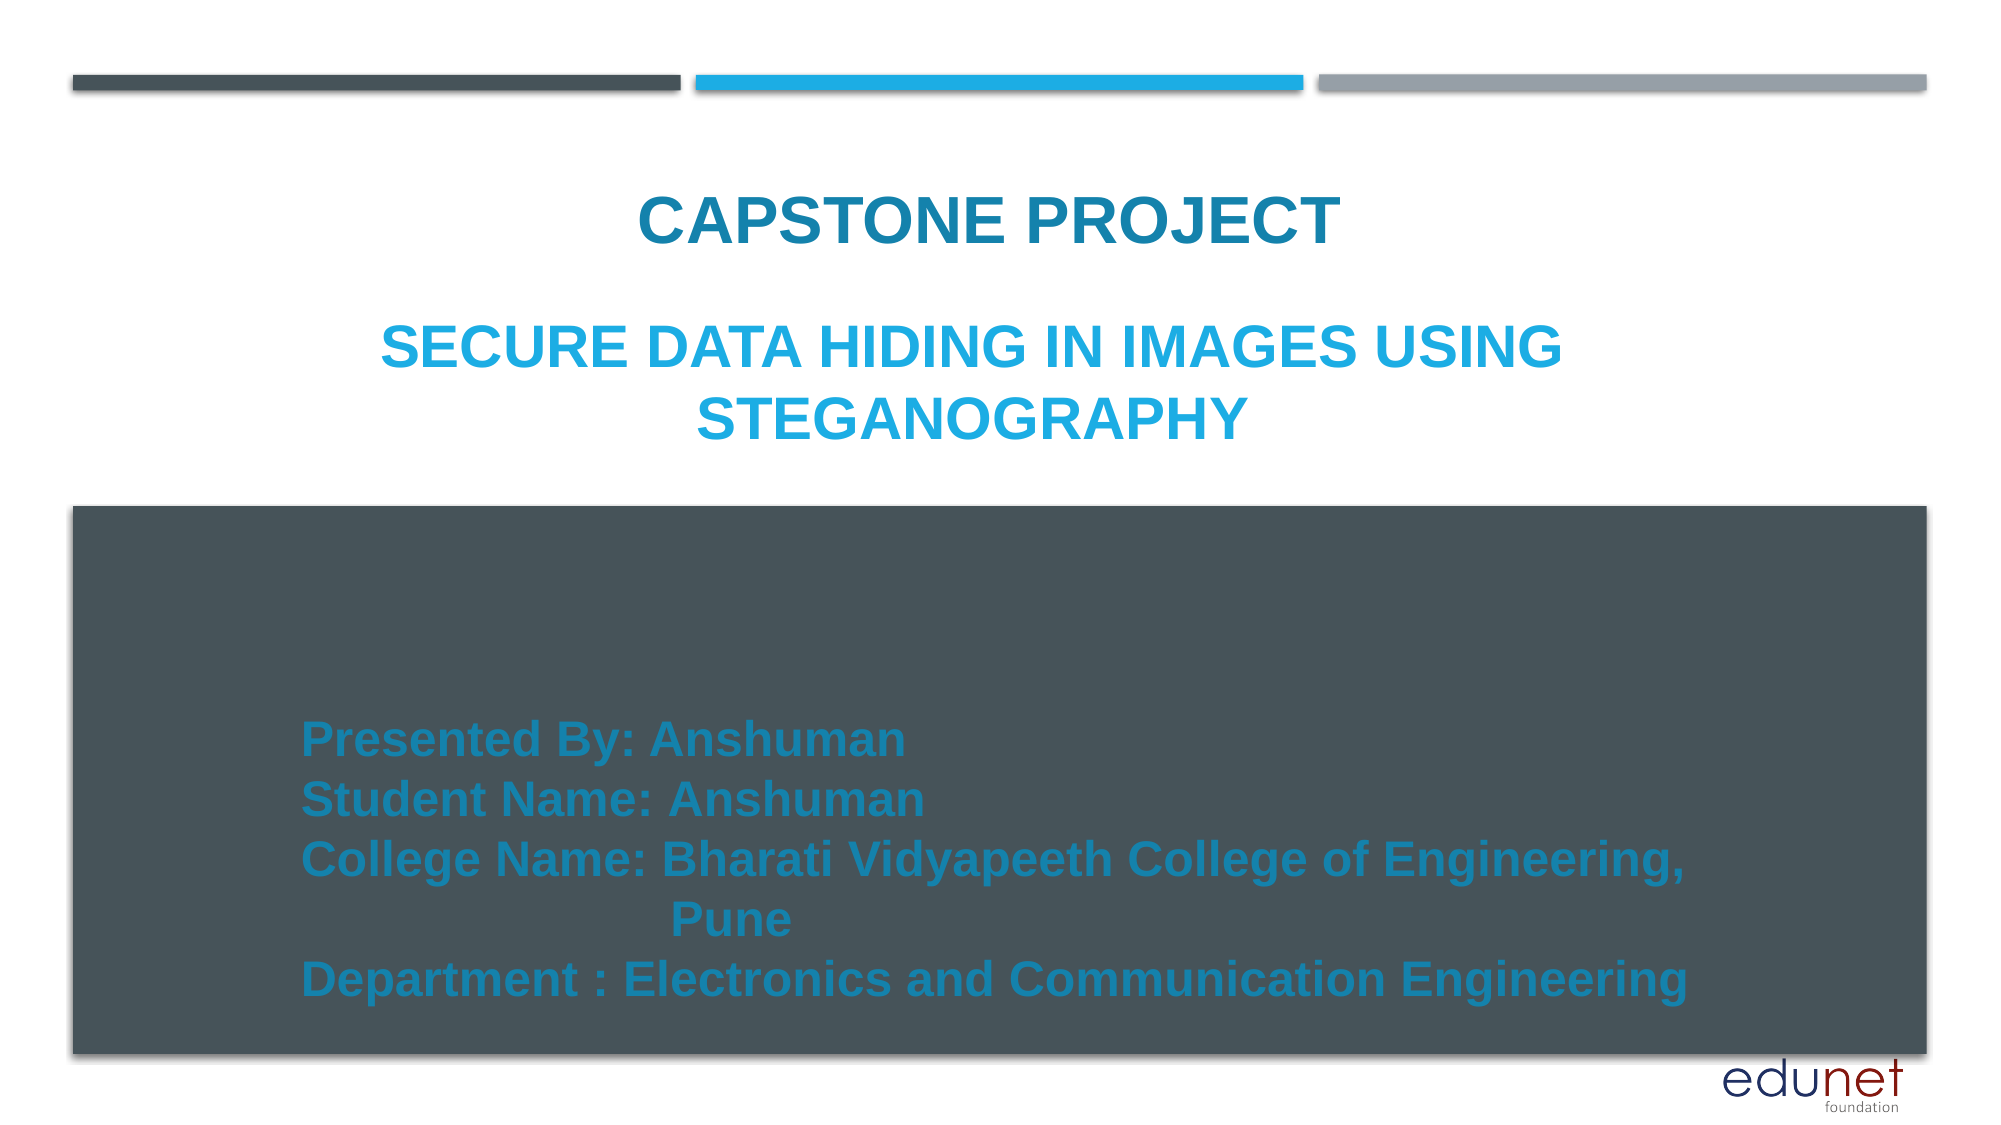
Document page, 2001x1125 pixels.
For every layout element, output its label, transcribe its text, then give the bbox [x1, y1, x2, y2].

text_box CAPSTONE PROJECT [0, 169, 2000, 265]
title Secure Data Hiding In Images Using Steganography [222, 298, 1723, 460]
text_box Presented By: Anshuman Student Name: Anshuman College Name: Bharati Vidyapeeth College of Engineering, Pune Department : Electronics and Communication Engineering [285, 698, 1714, 1014]
picture [1719, 1056, 1905, 1116]
